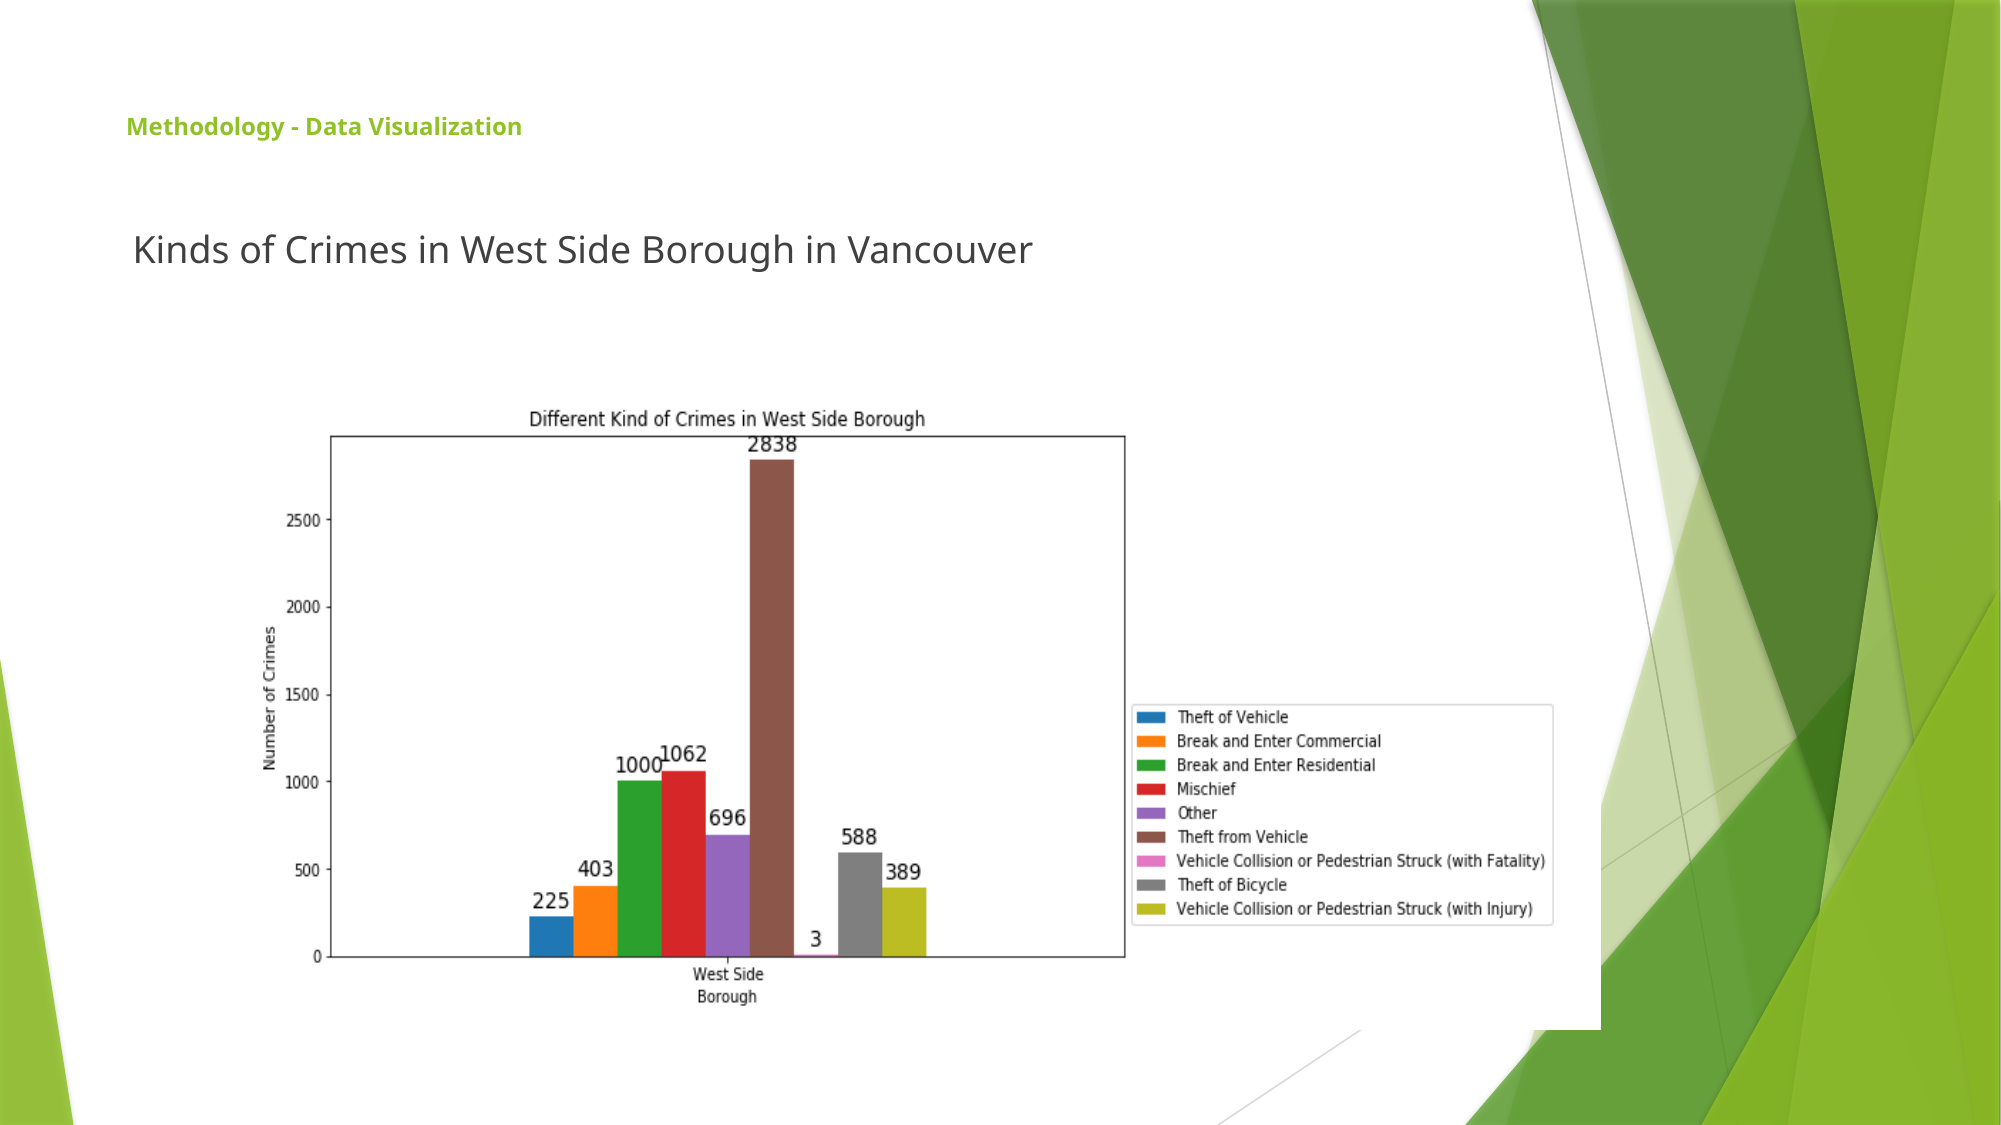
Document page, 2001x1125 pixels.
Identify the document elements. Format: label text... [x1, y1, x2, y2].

title Methodology - Data Visualization [111, 104, 1522, 206]
list Kinds of Crimes in West Side Borough in Vancouver [117, 218, 1528, 1004]
picture [235, 396, 1602, 1030]
